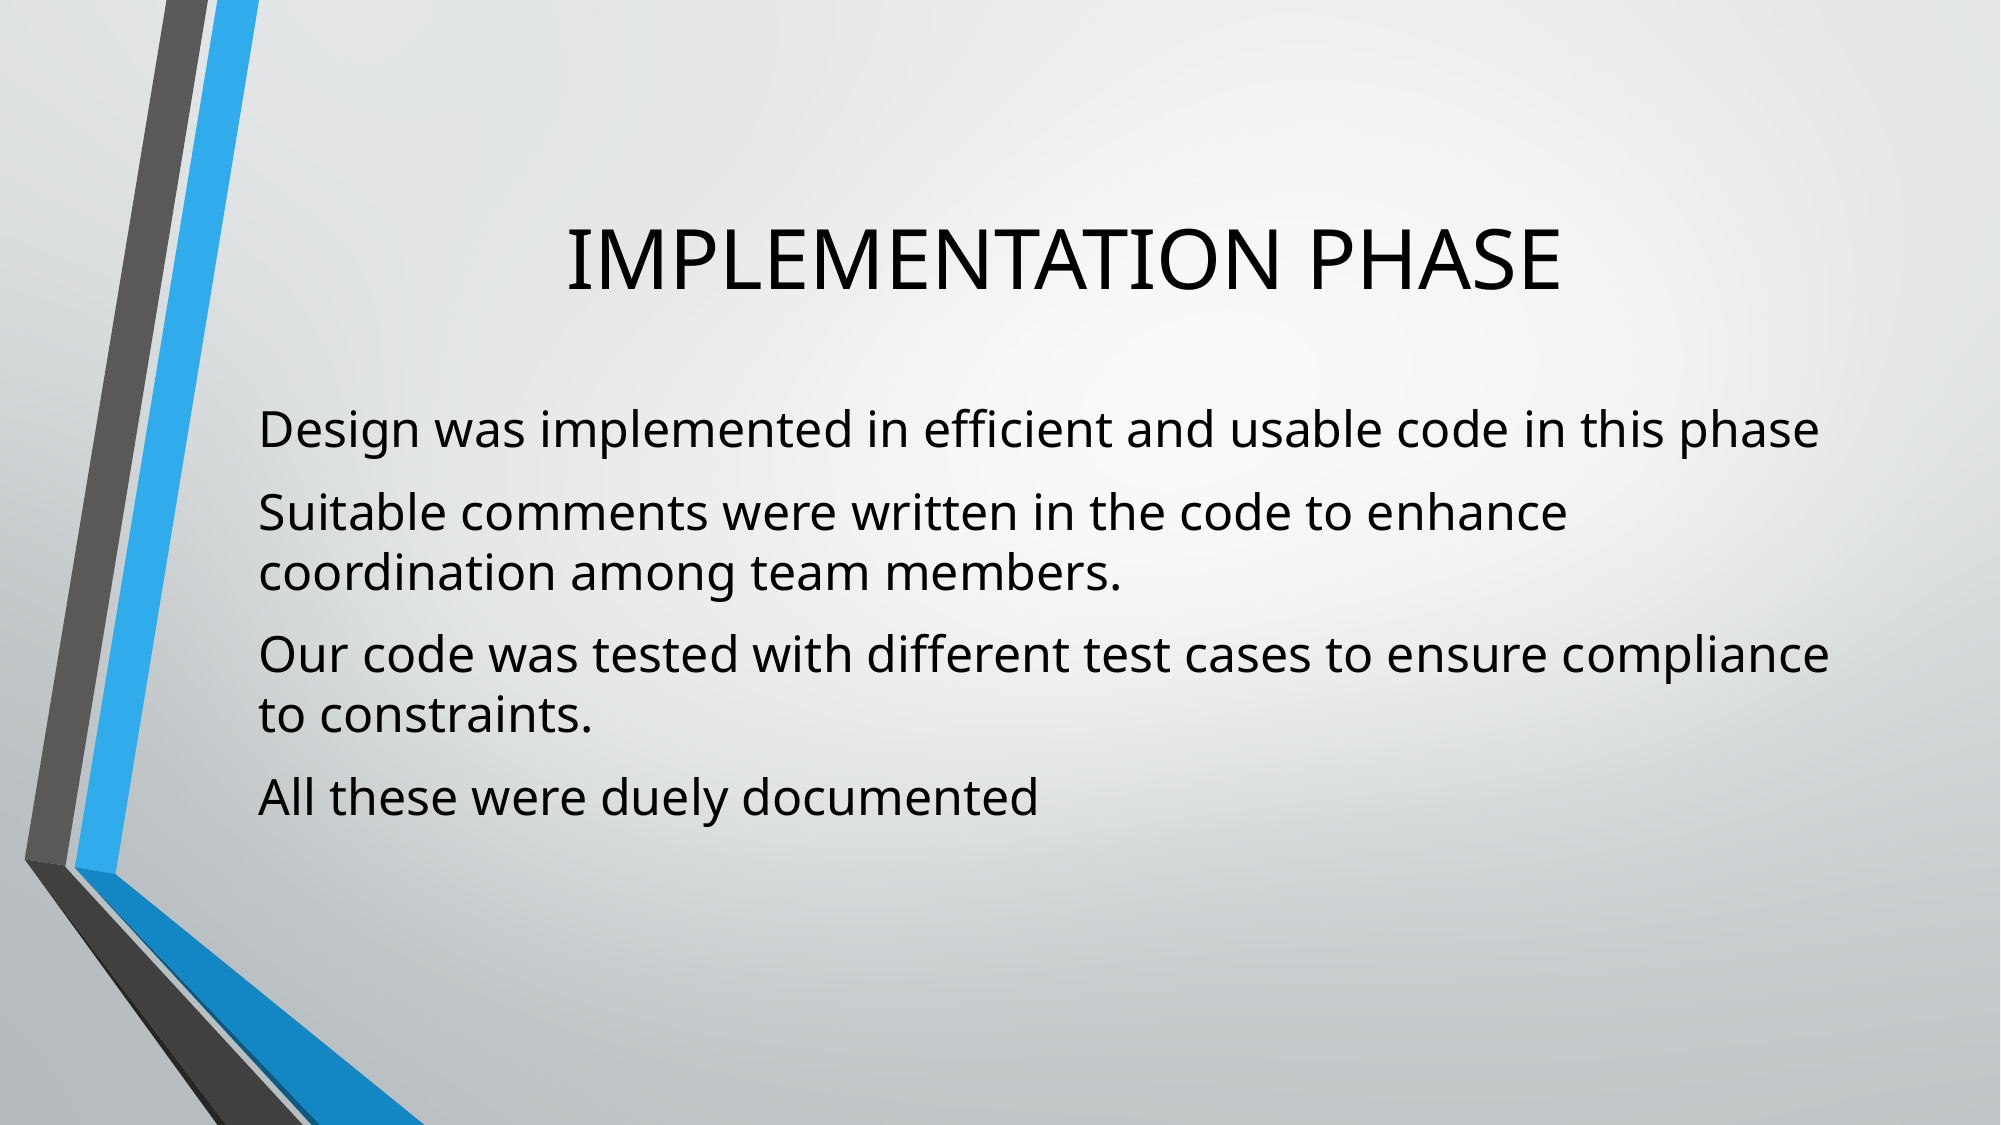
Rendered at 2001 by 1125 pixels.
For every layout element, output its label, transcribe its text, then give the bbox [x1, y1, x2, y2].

title IMPLEMENTATION PHASE [243, 112, 1887, 400]
list Design was implemented in efficient and usable code in this phase Suitable comments were written in the code to enhance coordination among team members. Our code was tested with different test cases to ensure compliance to constraints. All these were duely documented [243, 437, 1887, 950]
